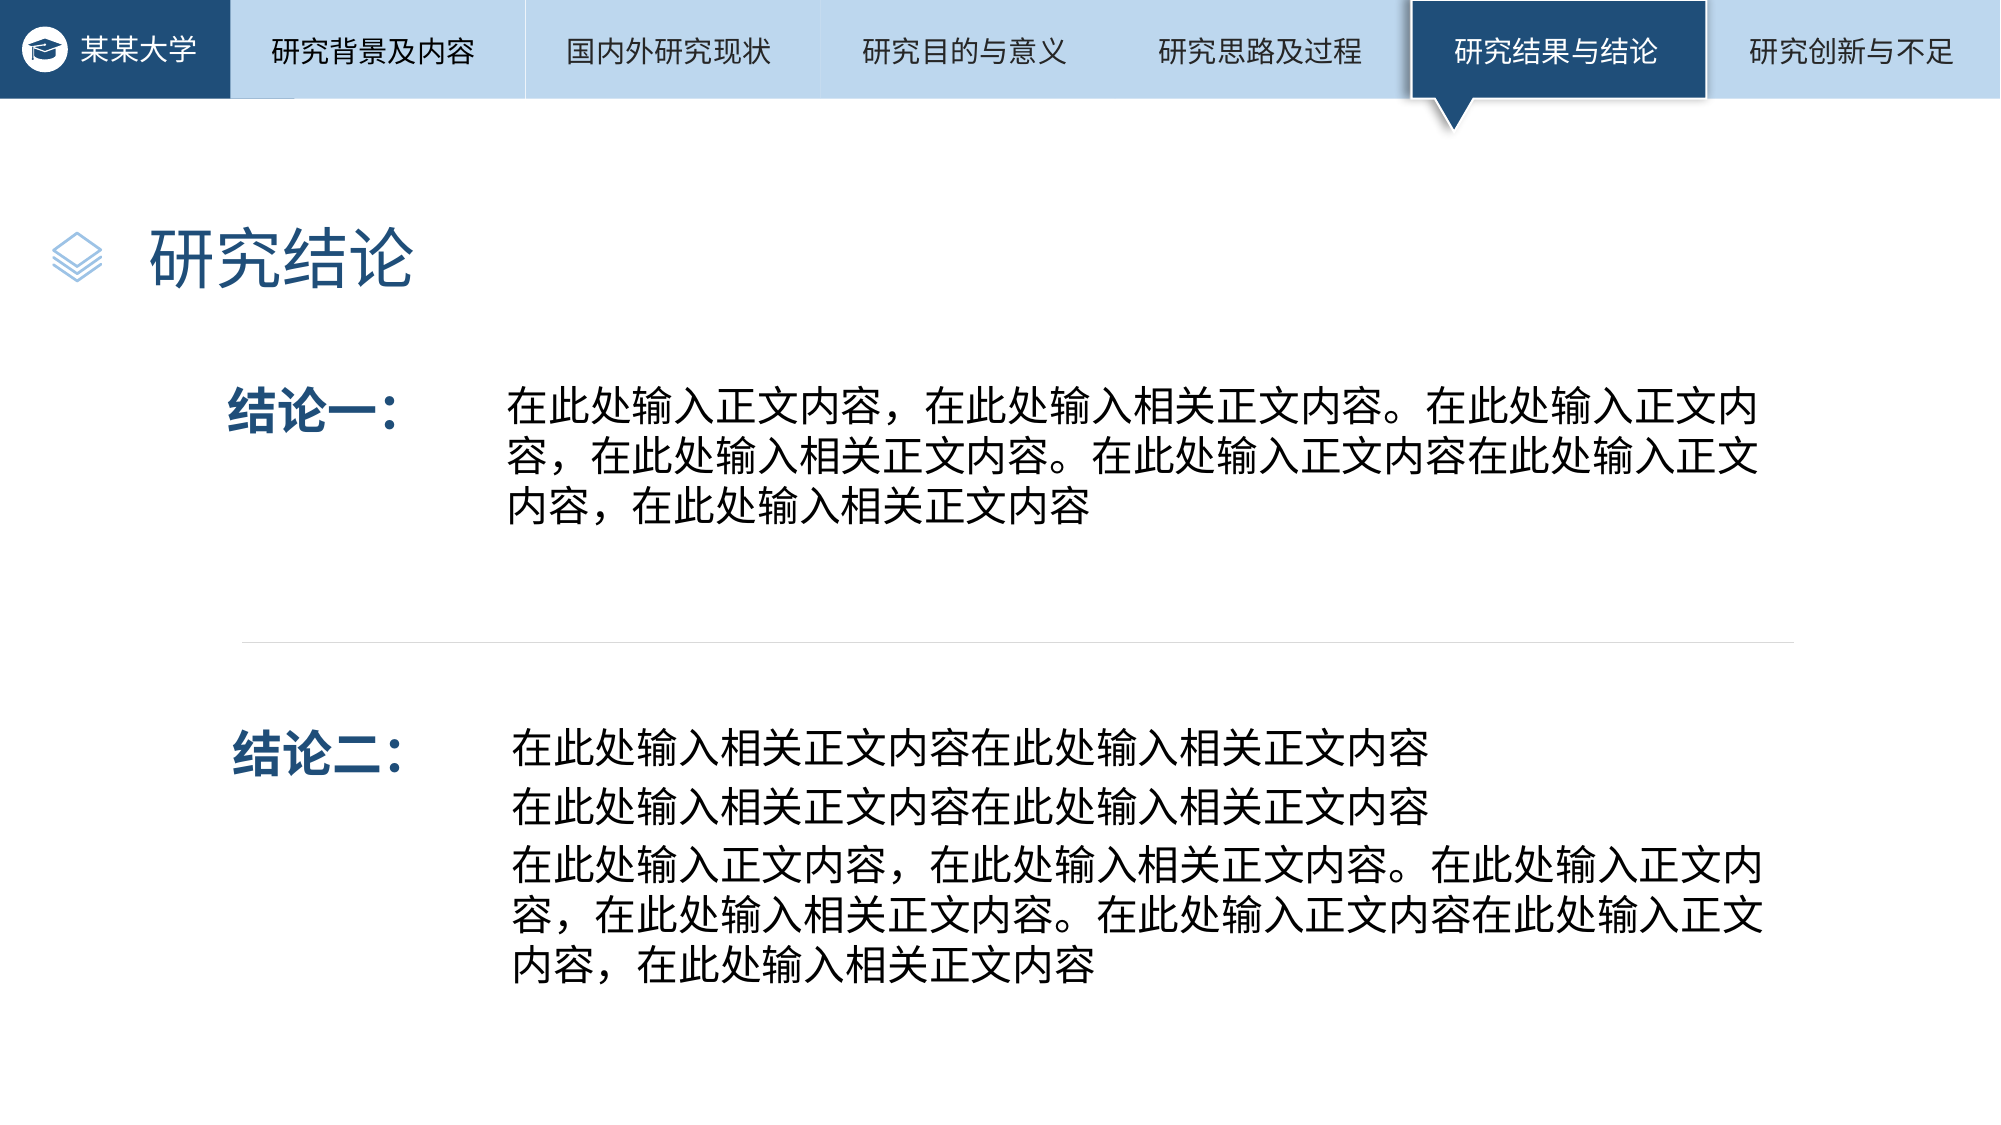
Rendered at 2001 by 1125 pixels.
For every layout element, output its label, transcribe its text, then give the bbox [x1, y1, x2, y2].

text_box 结论一： [213, 371, 443, 447]
text_box [52, 262, 102, 283]
text_box 在此处输入相关正文内容在此处输入相关正文内容 在此处输入相关正文内容在此处输入相关正文内容 在此处输入正文内容，在此处输入相关正文内容。在此处输入正文内容，在此处输入相关正文内容。在此处输入正文内容在此处输入正文内容，在此处输入相关正文内容 [496, 714, 1786, 997]
text_box 结论二： [217, 714, 448, 790]
text_box 在此处输入正文内容，在此处输入相关正文内容。在此处输入正文内容，在此处输入相关正文内容。在此处输入正文内容在此处输入正文内容，在此处输入相关正文内容 [491, 371, 1794, 537]
text_box [52, 231, 103, 268]
text_box 研究结论 [133, 209, 431, 304]
text_box [52, 255, 102, 275]
